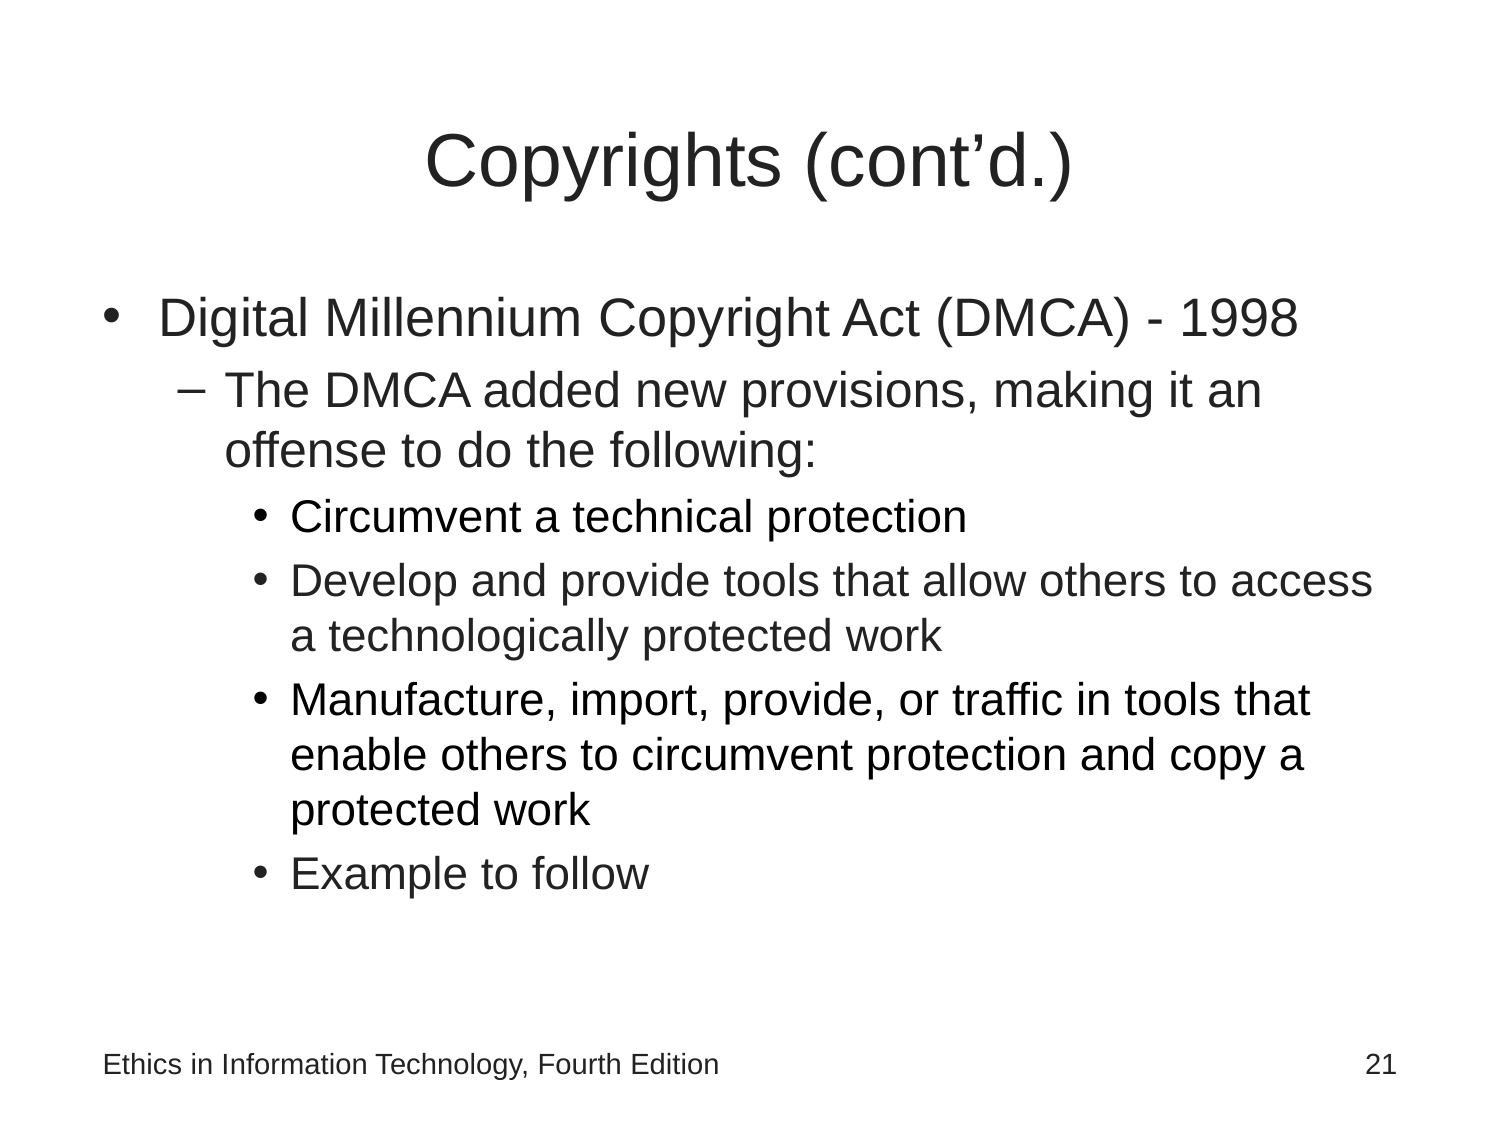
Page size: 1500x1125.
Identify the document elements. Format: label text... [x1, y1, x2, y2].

text_box 21 [1299, 1037, 1413, 1100]
title Copyrights (cont’d.) [87, 62, 1413, 250]
text_box Ethics in Information Technology, Fourth Edition [87, 1037, 1299, 1100]
list Digital Millennium Copyright Act (DMCA) - 1998 The DMCA added new provisions, making it an offense to do the following: Circumvent a technical protection Develop and provide tools that allow others to access a technologically protected work Manufacture, import, provide, or traffic in tools that enable others to circumvent protection and copy a protected work Example to follow [87, 275, 1413, 1025]
